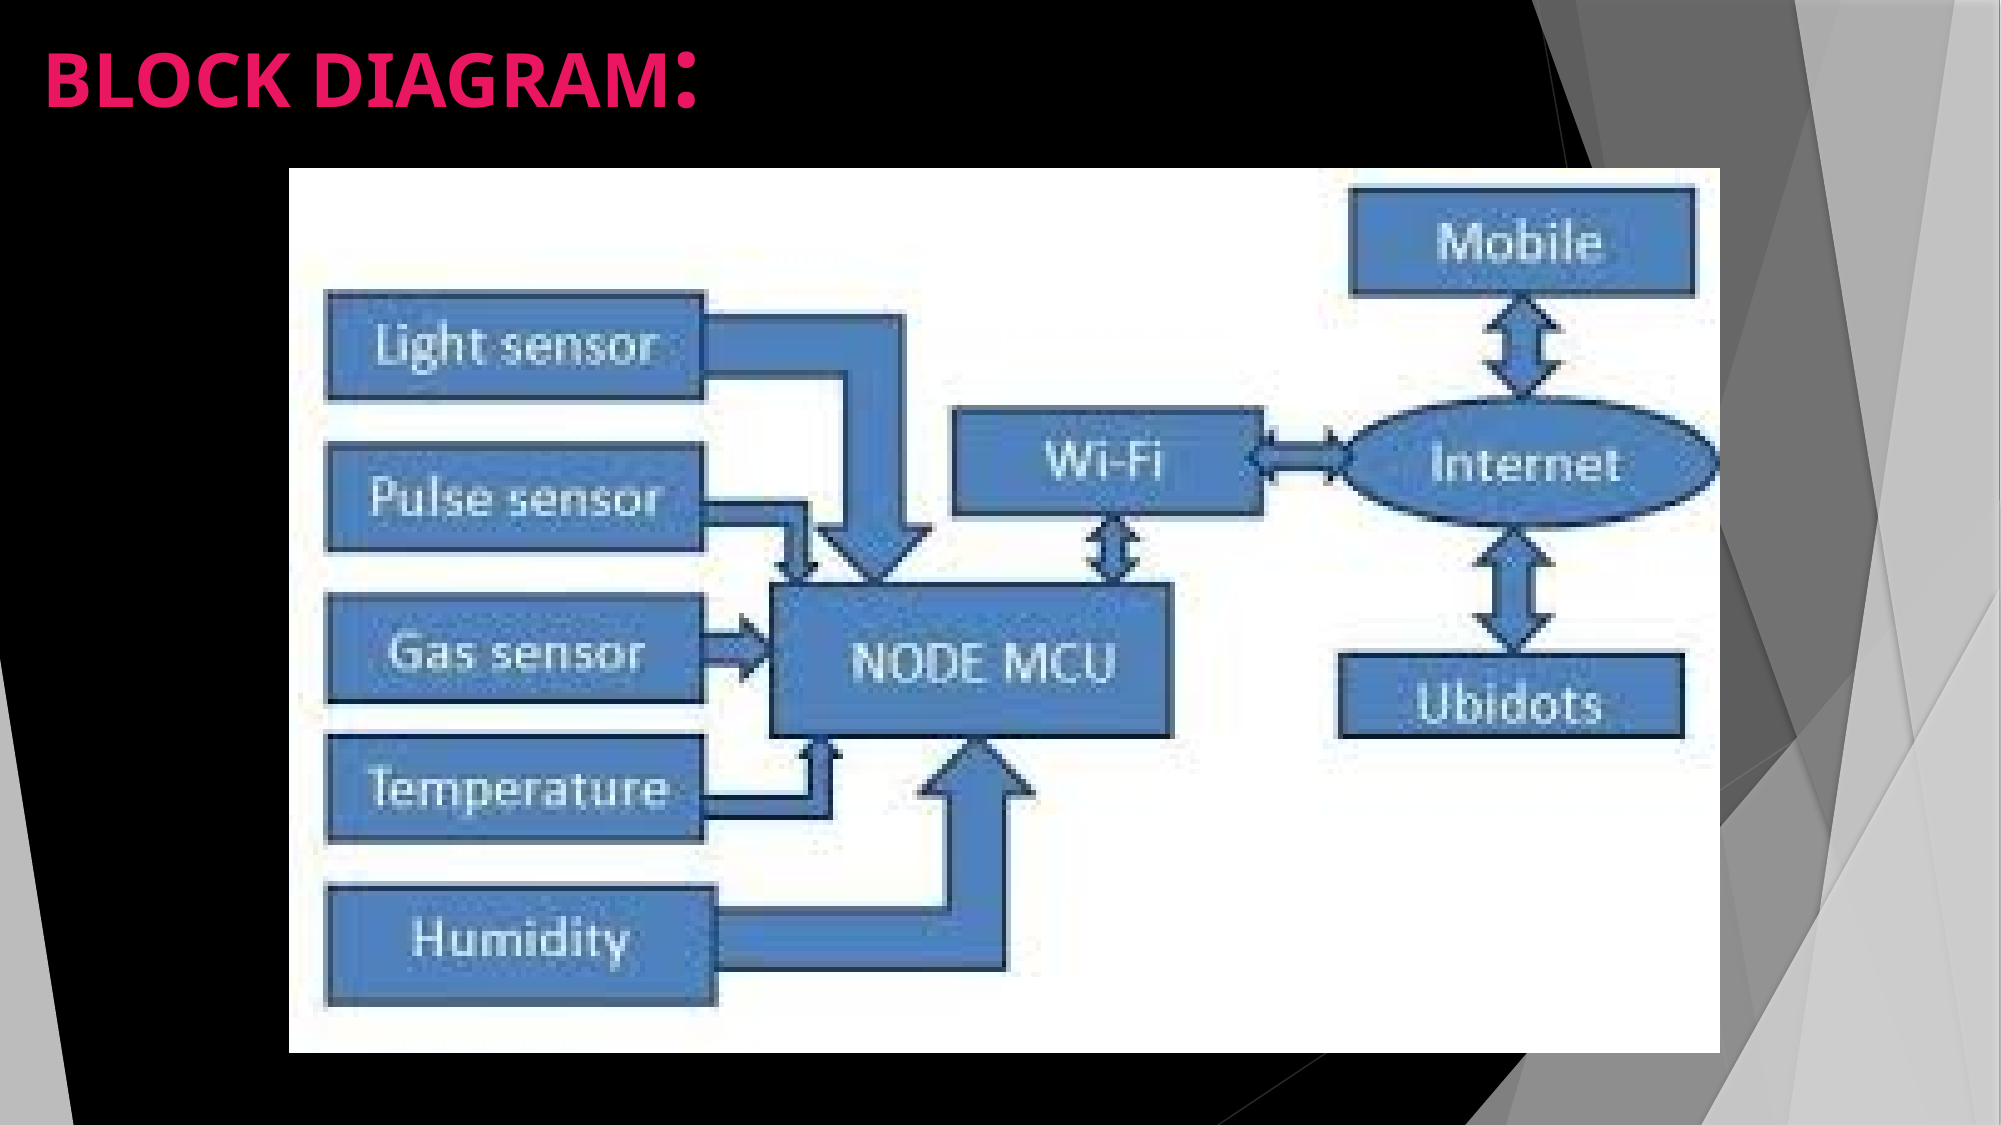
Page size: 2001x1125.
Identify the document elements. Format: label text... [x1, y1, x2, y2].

text_box BLOCK DIAGRAM: [28, 0, 716, 135]
picture [288, 168, 1721, 1053]
